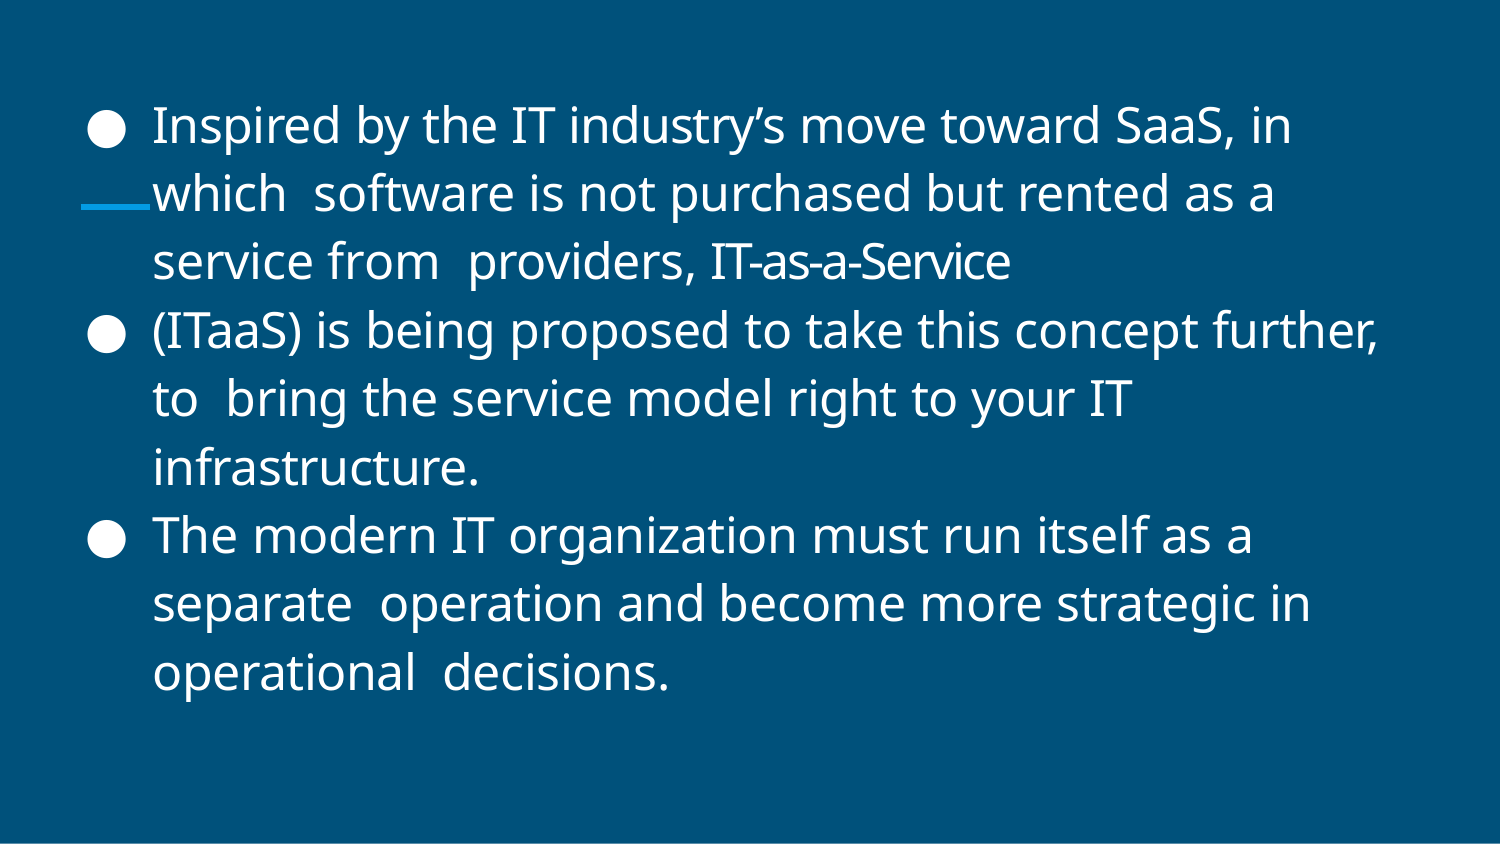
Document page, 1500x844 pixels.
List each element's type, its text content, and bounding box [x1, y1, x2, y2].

text_box Inspired by the IT industry’s move toward SaaS, in which software is not purchased but rented as a service from providers, IT-as-a-Service (ITaaS) is being proposed to take this concept further, to bring the service model right to your IT infrastructure. The modern IT organization must run itself as a separate operation and become more strategic in operational decisions. [82, 82, 1408, 701]
